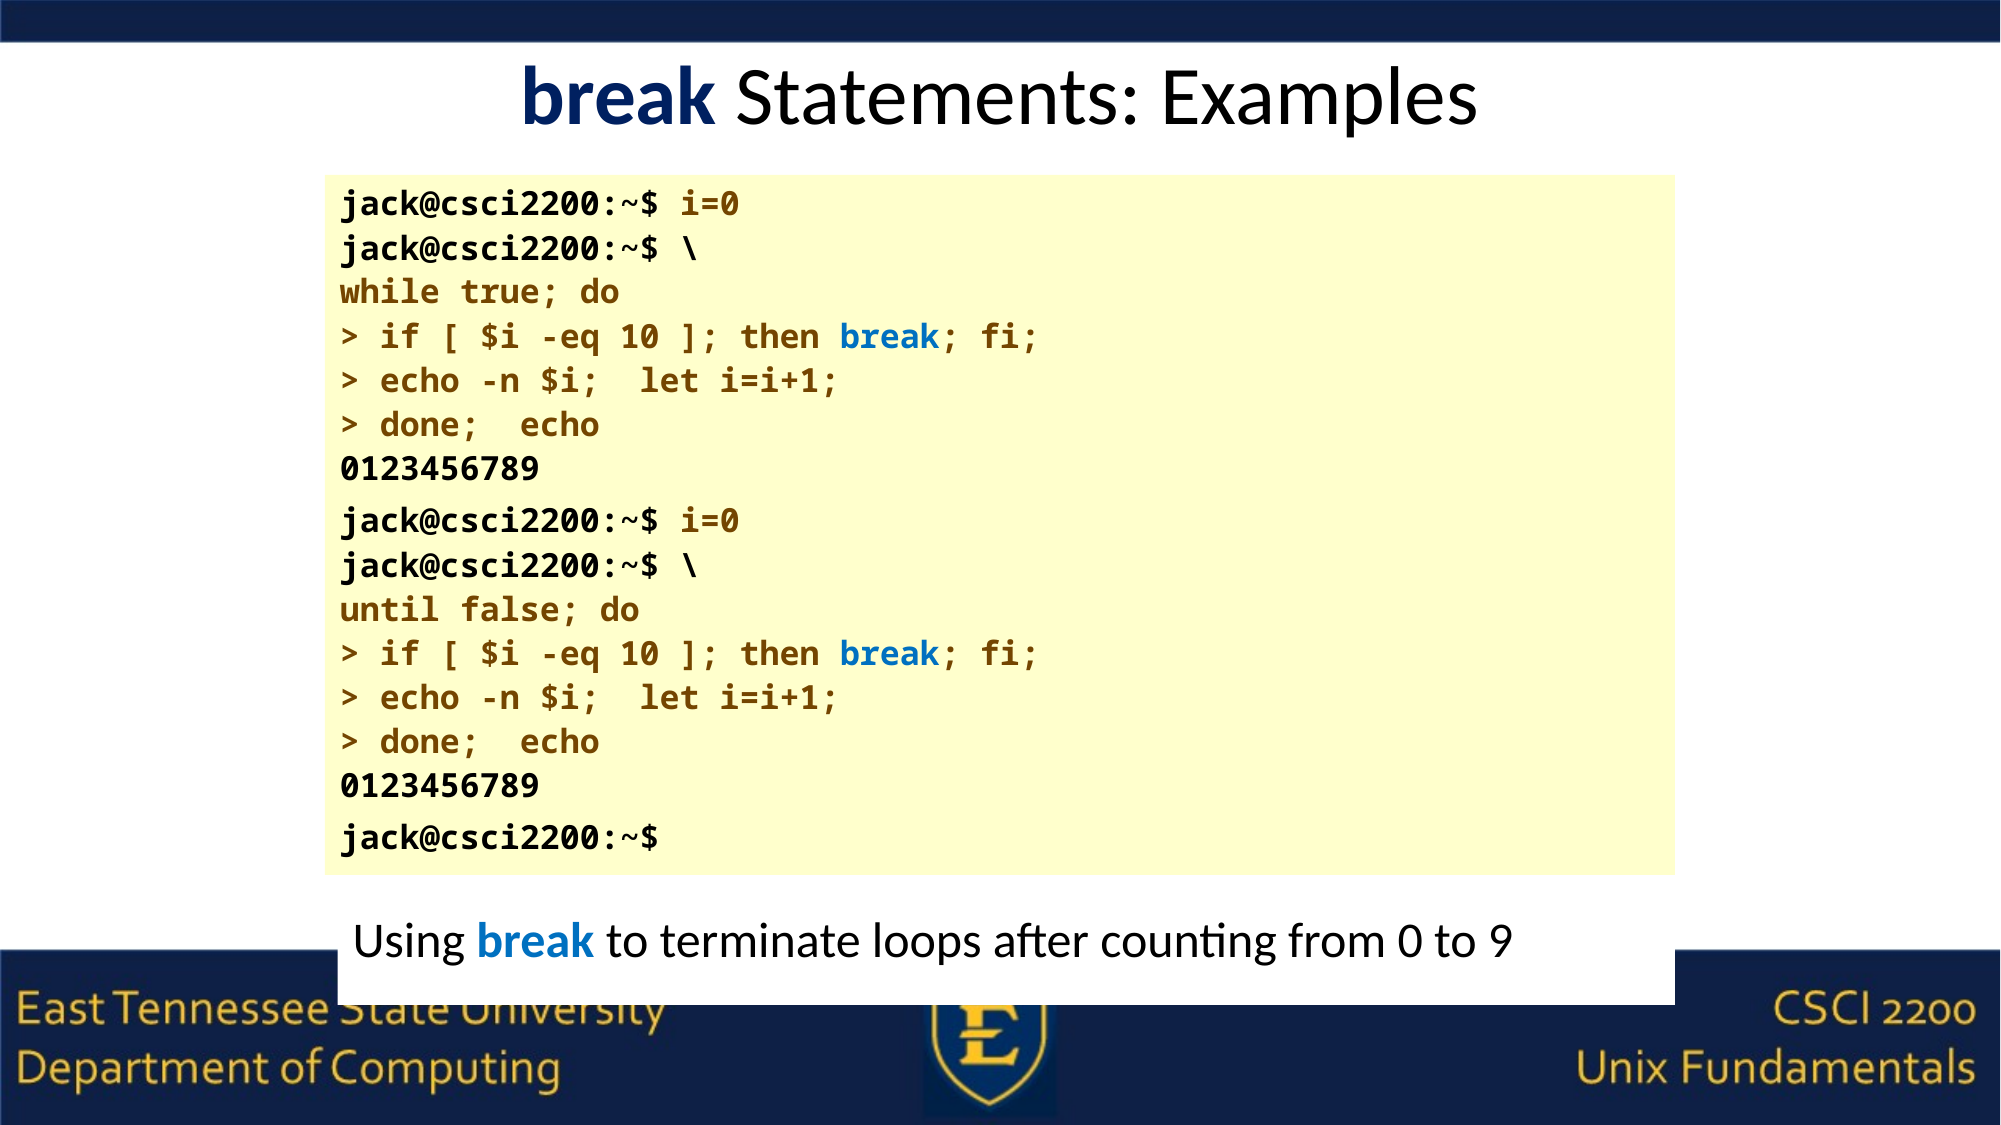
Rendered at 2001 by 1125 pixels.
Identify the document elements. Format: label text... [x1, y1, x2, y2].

list Using break to terminate loops after counting from 0 to 9 [337, 900, 1675, 1005]
title break Statements: Examples [324, 45, 1675, 138]
list jack@csci2200:~$ i=0 jack@csci2200:~$ \ while true; do > if [ $i -eq 10 ]; then break; fi; > echo -n $i; let i=i+1; > done; echo 0123456789 jack@csci2200:~$ i=0 jack@csci2200:~$ \ until false; do > if [ $i -eq 10 ]; then break; fi; > echo -n $i; let i=i+1; > done; echo 0123456789 jack@csci2200:~$ [324, 174, 1675, 875]
picture [0, 0, 2001, 1125]
